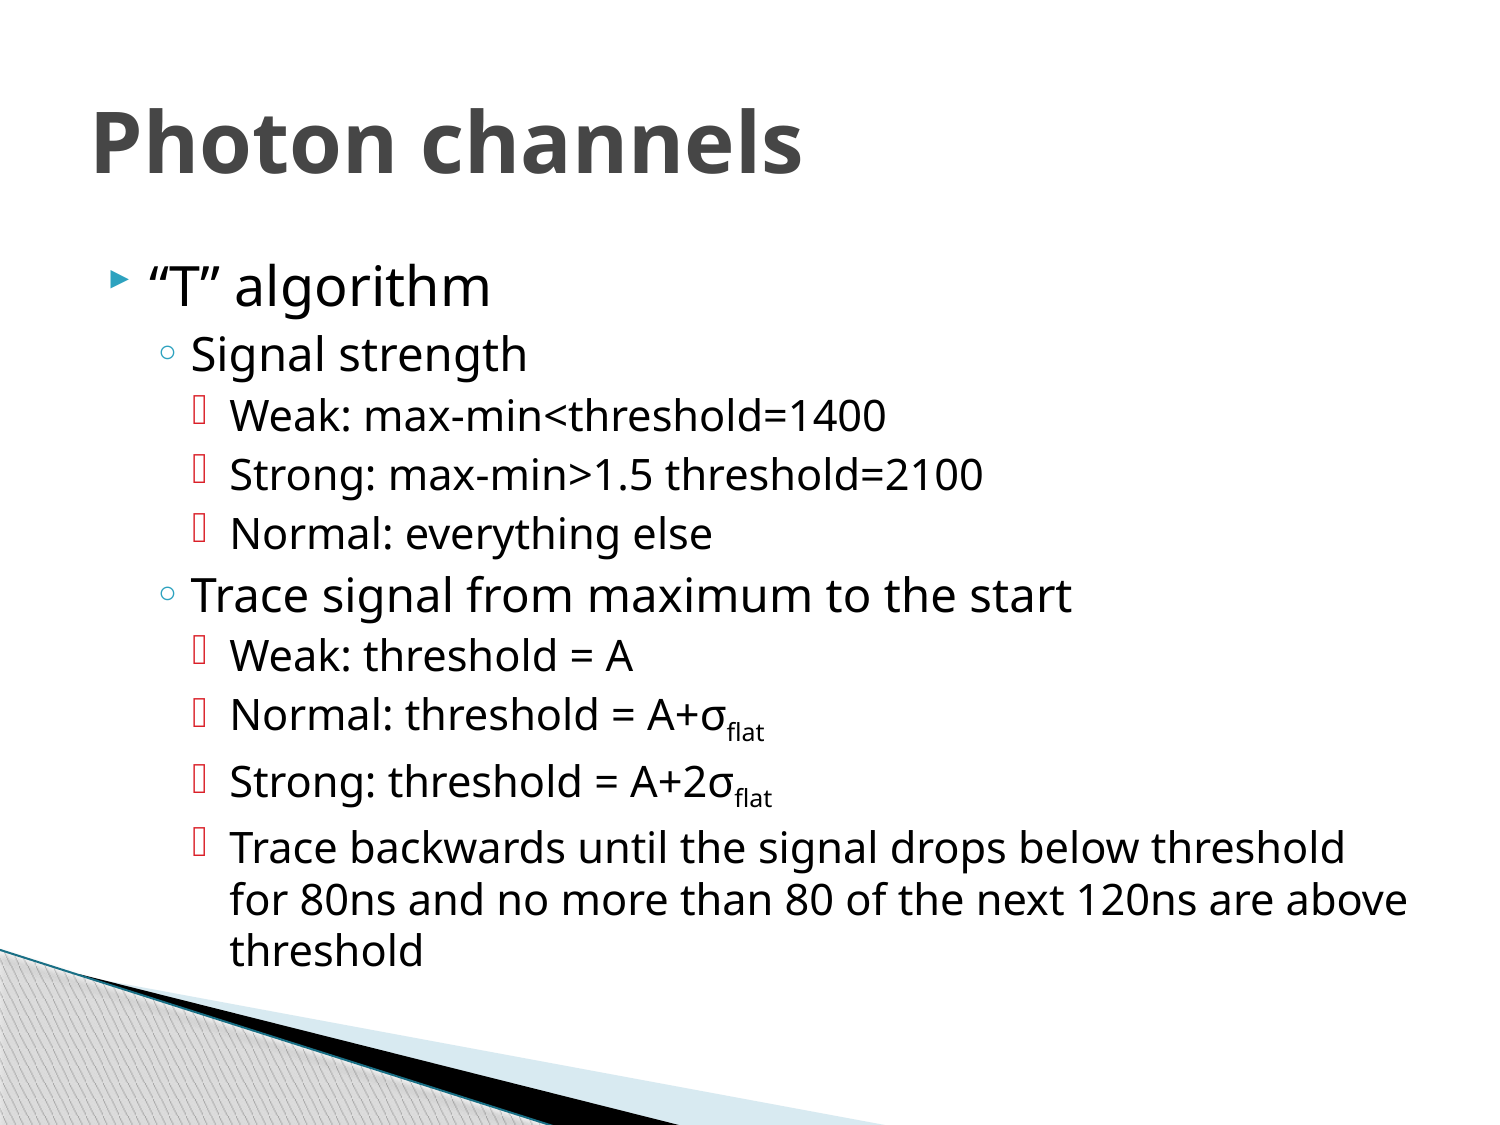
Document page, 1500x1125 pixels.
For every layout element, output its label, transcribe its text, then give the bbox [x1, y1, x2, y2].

list “T” algorithm Signal strength Weak: max-min<threshold=1400 Strong: max-min>1.5 threshold=2100 Normal: everything else Trace signal from maximum to the start Weak: threshold = A Normal: threshold = A+σflat Strong: threshold = A+2σflat Trace backwards until the signal drops below threshold for 80ns and no more than 80 of the next 120ns are above threshold [75, 243, 1425, 986]
title Photon channels [75, 45, 1425, 233]
